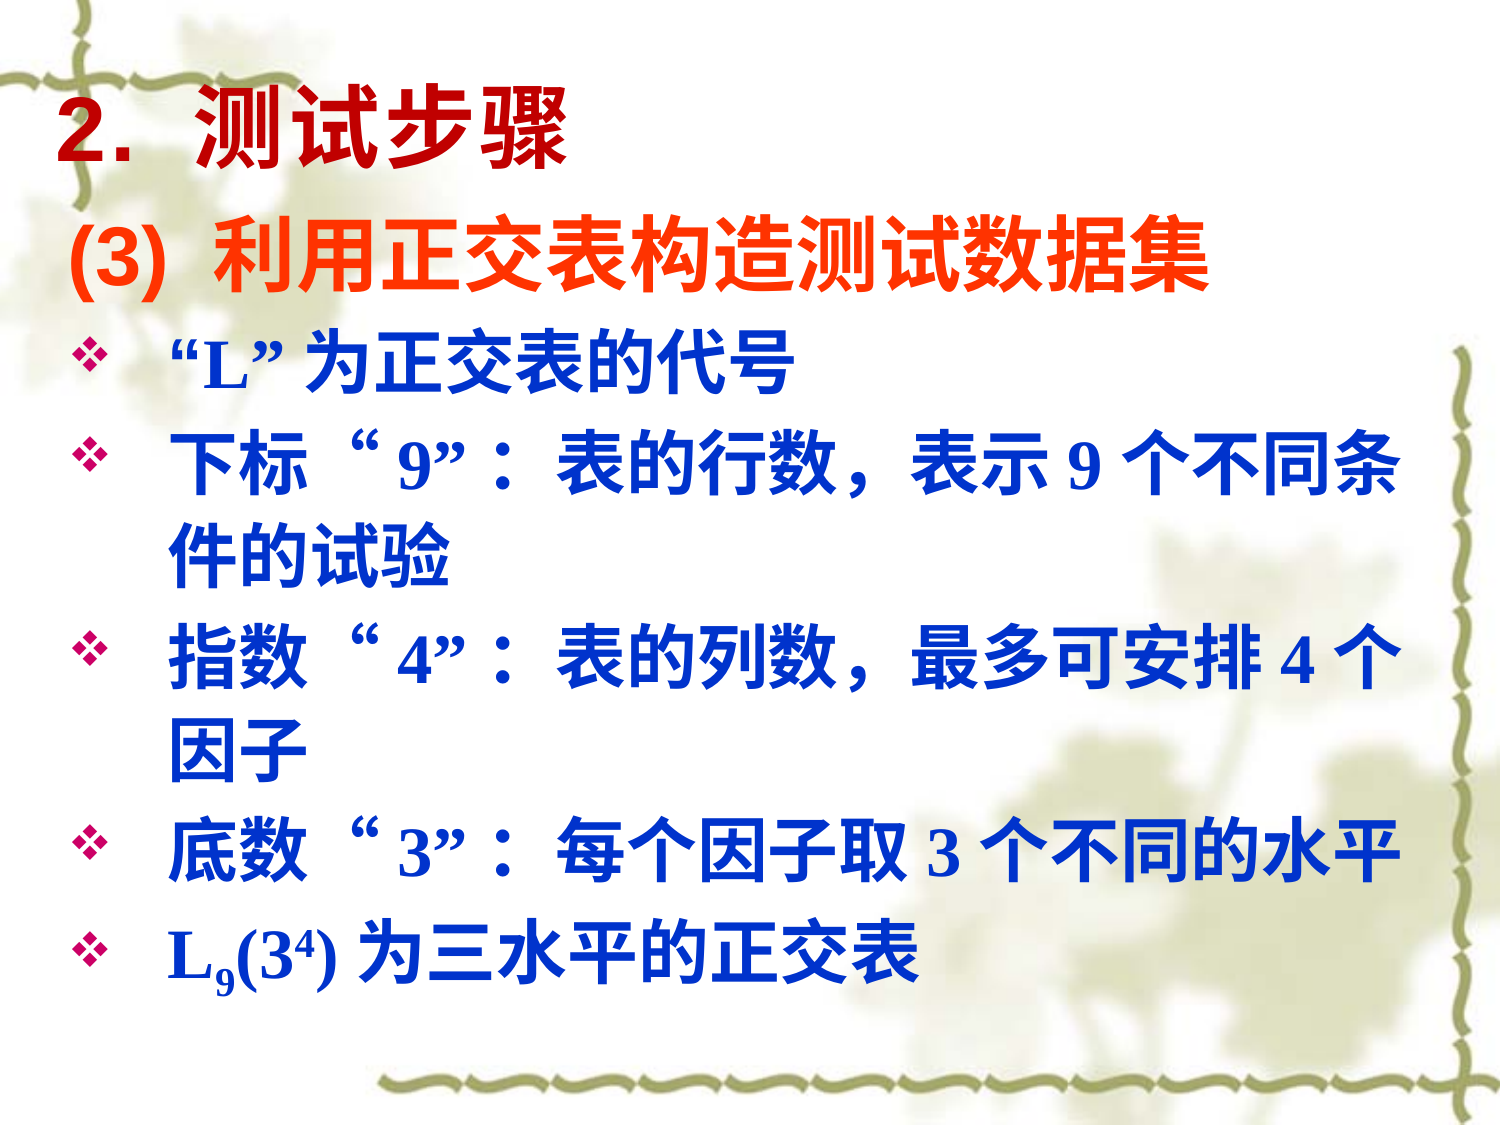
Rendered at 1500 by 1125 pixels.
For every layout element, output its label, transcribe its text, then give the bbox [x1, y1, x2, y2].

title 2. 测试步骤 [40, 30, 1443, 219]
text_box (3) 利用正交表构造测试数据集 “L”为正交表的代号 下标“9”：表的行数，表示9个不同条件的试验 指数“4”：表的列数，最多可安排4个因子 底数“3”：每个因子取3个不同的水平 L9(34)为三水平的正交表 [53, 219, 1436, 1071]
picture [0, 0, 1500, 1125]
